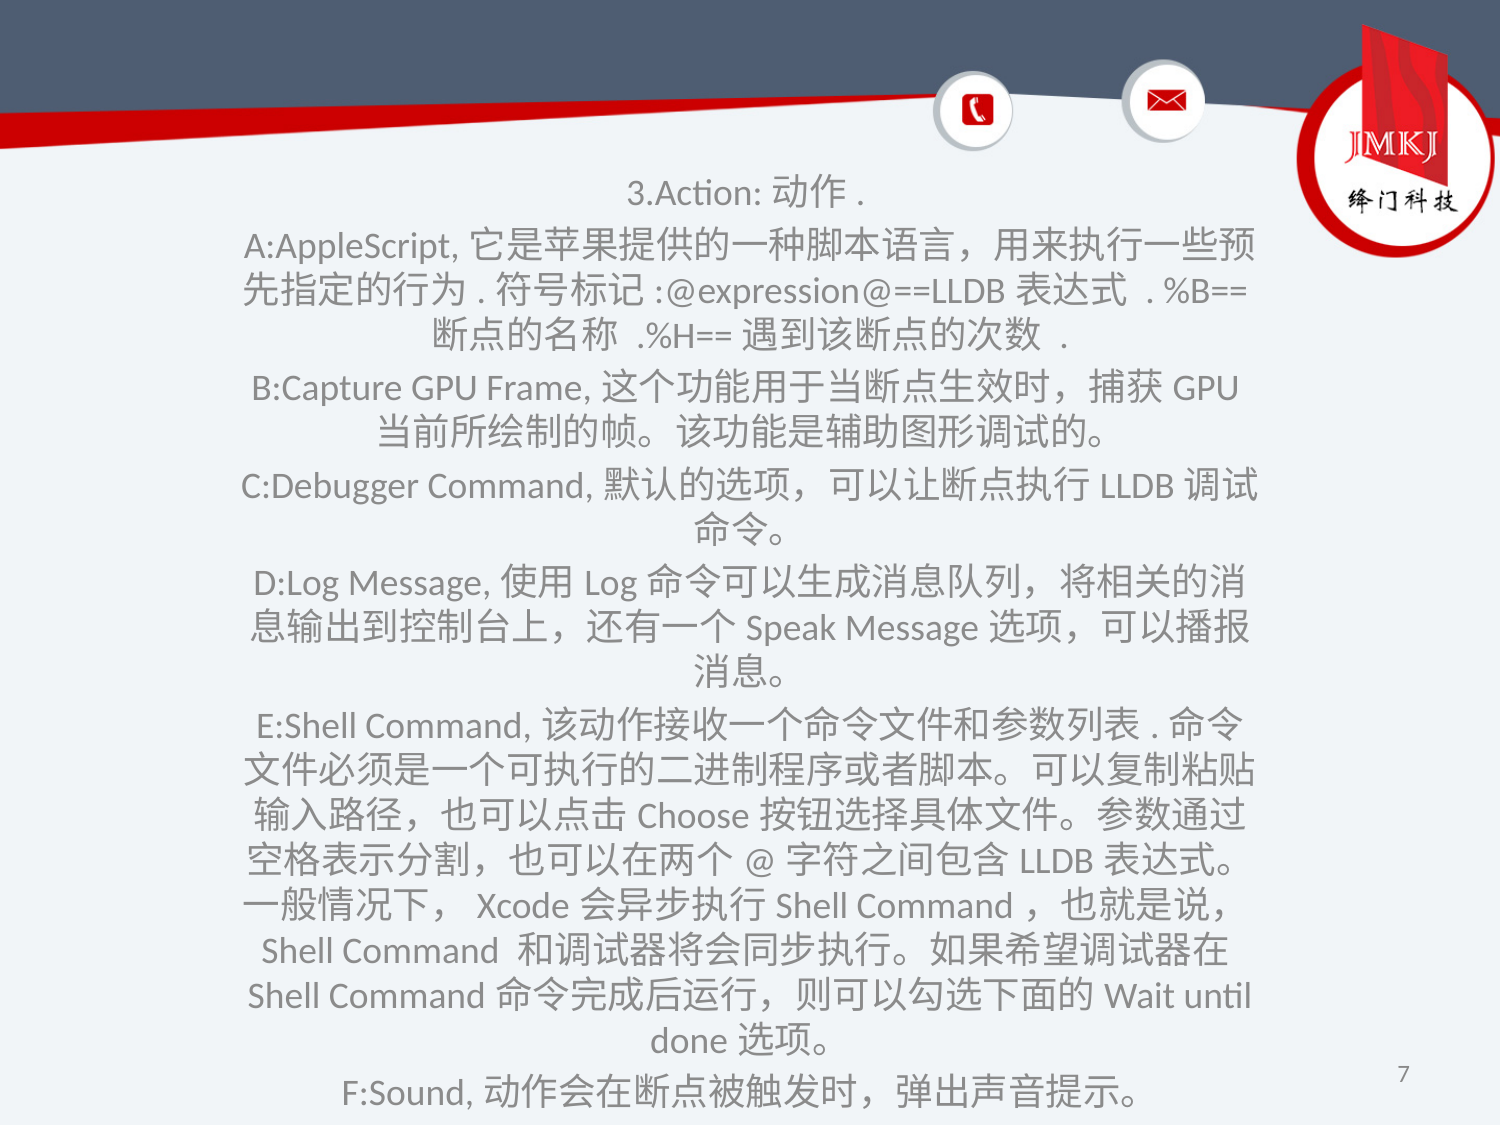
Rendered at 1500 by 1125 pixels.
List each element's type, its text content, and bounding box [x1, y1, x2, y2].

slide_number 7 [1074, 1042, 1425, 1103]
subtitle 3.Action:动作. A:AppleScript,它是苹果提供的一种脚本语言，用来执行一些预先指定的行为.符号标记:@expression@==LLDB表达式 . %B==断点的名称 .%H==遇到该断点的次数 . B:Capture GPU Frame,这个功能用于当断点生效时，捕获GPU当前所绘制的帧。该功能是辅助图形调试的。 C:Debugger Command,默认的选项，可以让断点执行LLDB调试命令。 D:Log Message,使用Log命令可以生成消息队列，将相关的消息输出到控制台上，还有一个Speak Message选项，可以播报消息。 E:Shell Command,该动作接收一个命令文件和参数列表.命令文件必须是一个可执行的二进制程序或者脚本。可以复制粘贴输入路径，也可以点击Choose按钮选择具体文件。参数通过空格表示分割，也可以在两个@字符之间包含LLDB表达式。一般情况下，Xcode会异步执行Shell Command，也就是说，Shell Command 和调试器将会同步执行。如果希望调试器在Shell Command命令完成后运行，则可以勾选下面的Wait until done选项。 F:Sound,动作会在断点被触发时，弹出声音提示。 [225, 160, 1275, 1125]
picture [0, 0, 1500, 1125]
